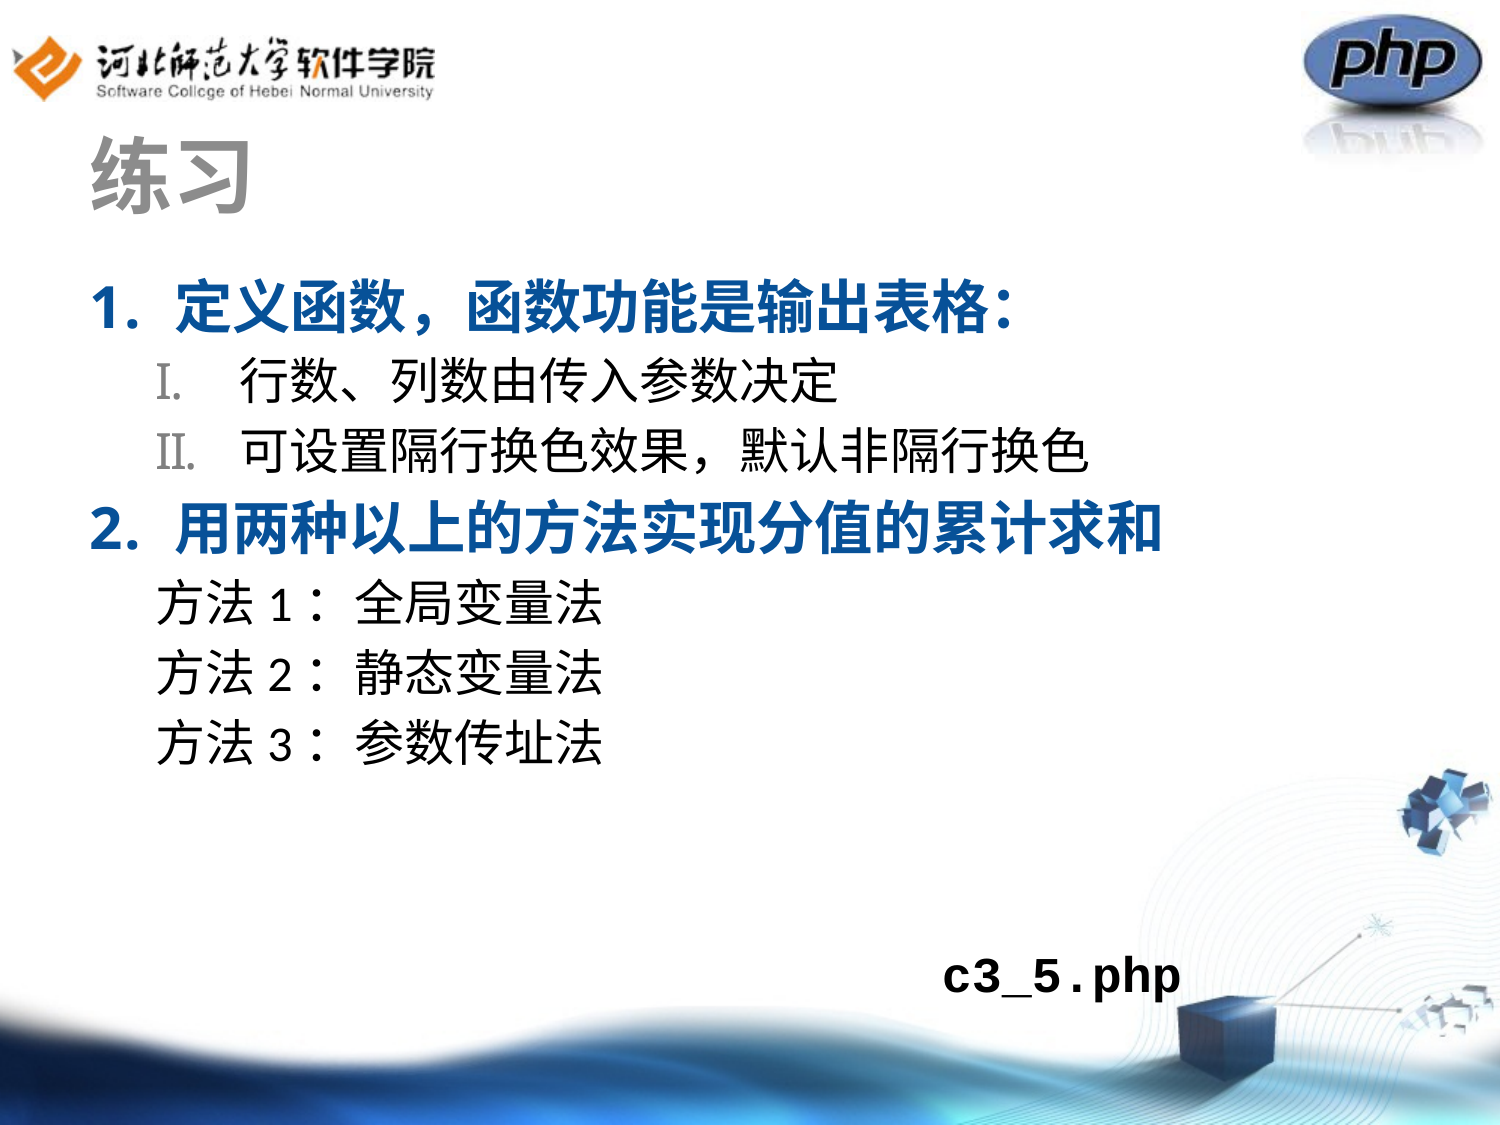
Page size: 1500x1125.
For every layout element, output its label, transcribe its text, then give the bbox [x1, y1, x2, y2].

list 定义函数，函数功能是输出表格： 行数、列数由传入参数决定 可设置隔行换色效果，默认非隔行换色 用两种以上的方法实现分值的累计求和 方法1：全局变量法 方法2：静态变量法 方法3：参数传址法 [75, 262, 1425, 1005]
text_box c3_5.php [927, 935, 1353, 1011]
picture [0, 0, 1500, 1125]
title 练习 [75, 117, 1425, 233]
